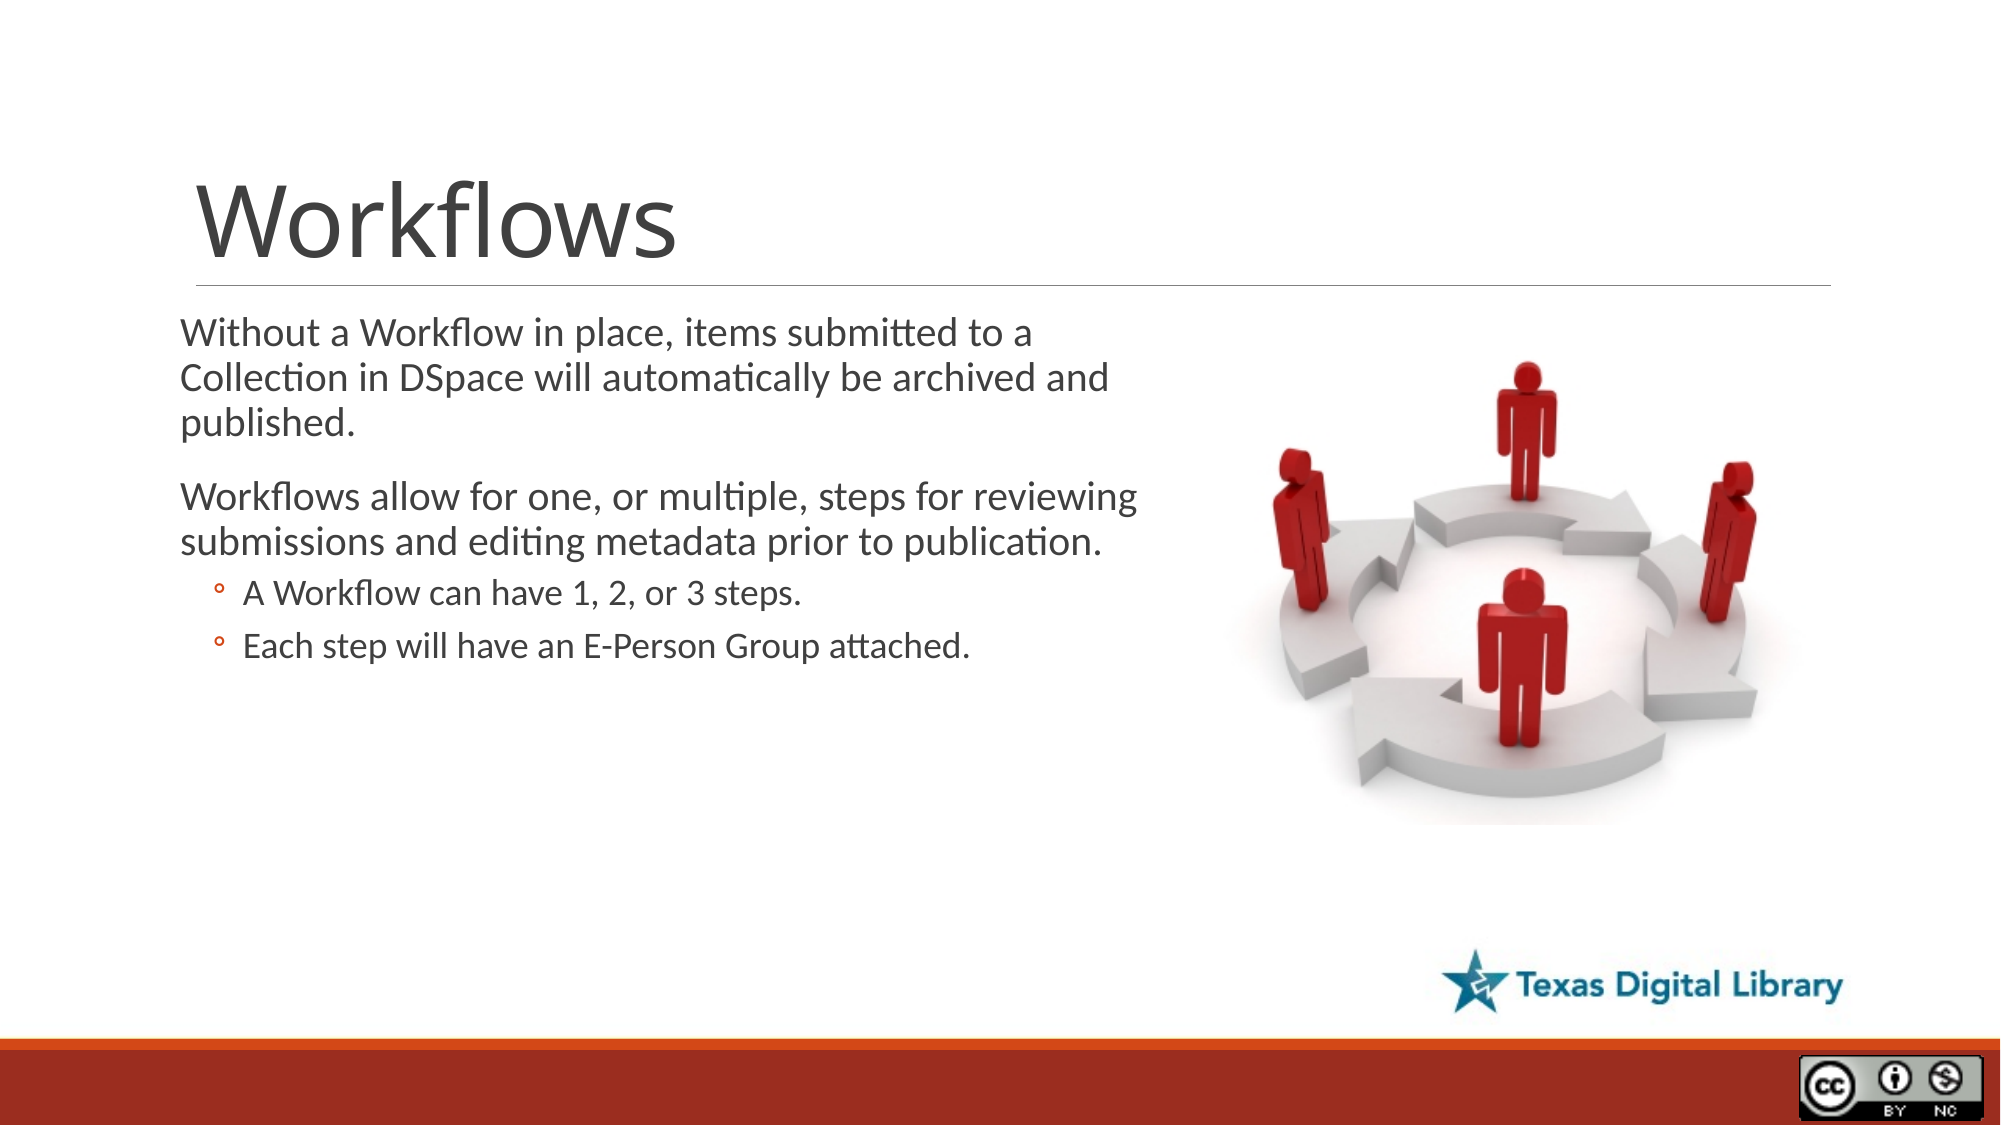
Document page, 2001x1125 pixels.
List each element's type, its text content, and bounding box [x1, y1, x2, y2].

picture [0, 0, 2001, 1125]
title Workflows [180, 47, 1830, 285]
list Without a Workflow in place, items submitted to a Collection in DSpace will automatically be archived and published. Workflows allow for one, or multiple, steps for reviewing submissions and editing metadata prior to publication. A Workflow can have 1, 2, or 3 steps. Each step will have an E-Person Group attached. [180, 302, 1148, 963]
picture [1799, 1055, 1984, 1121]
